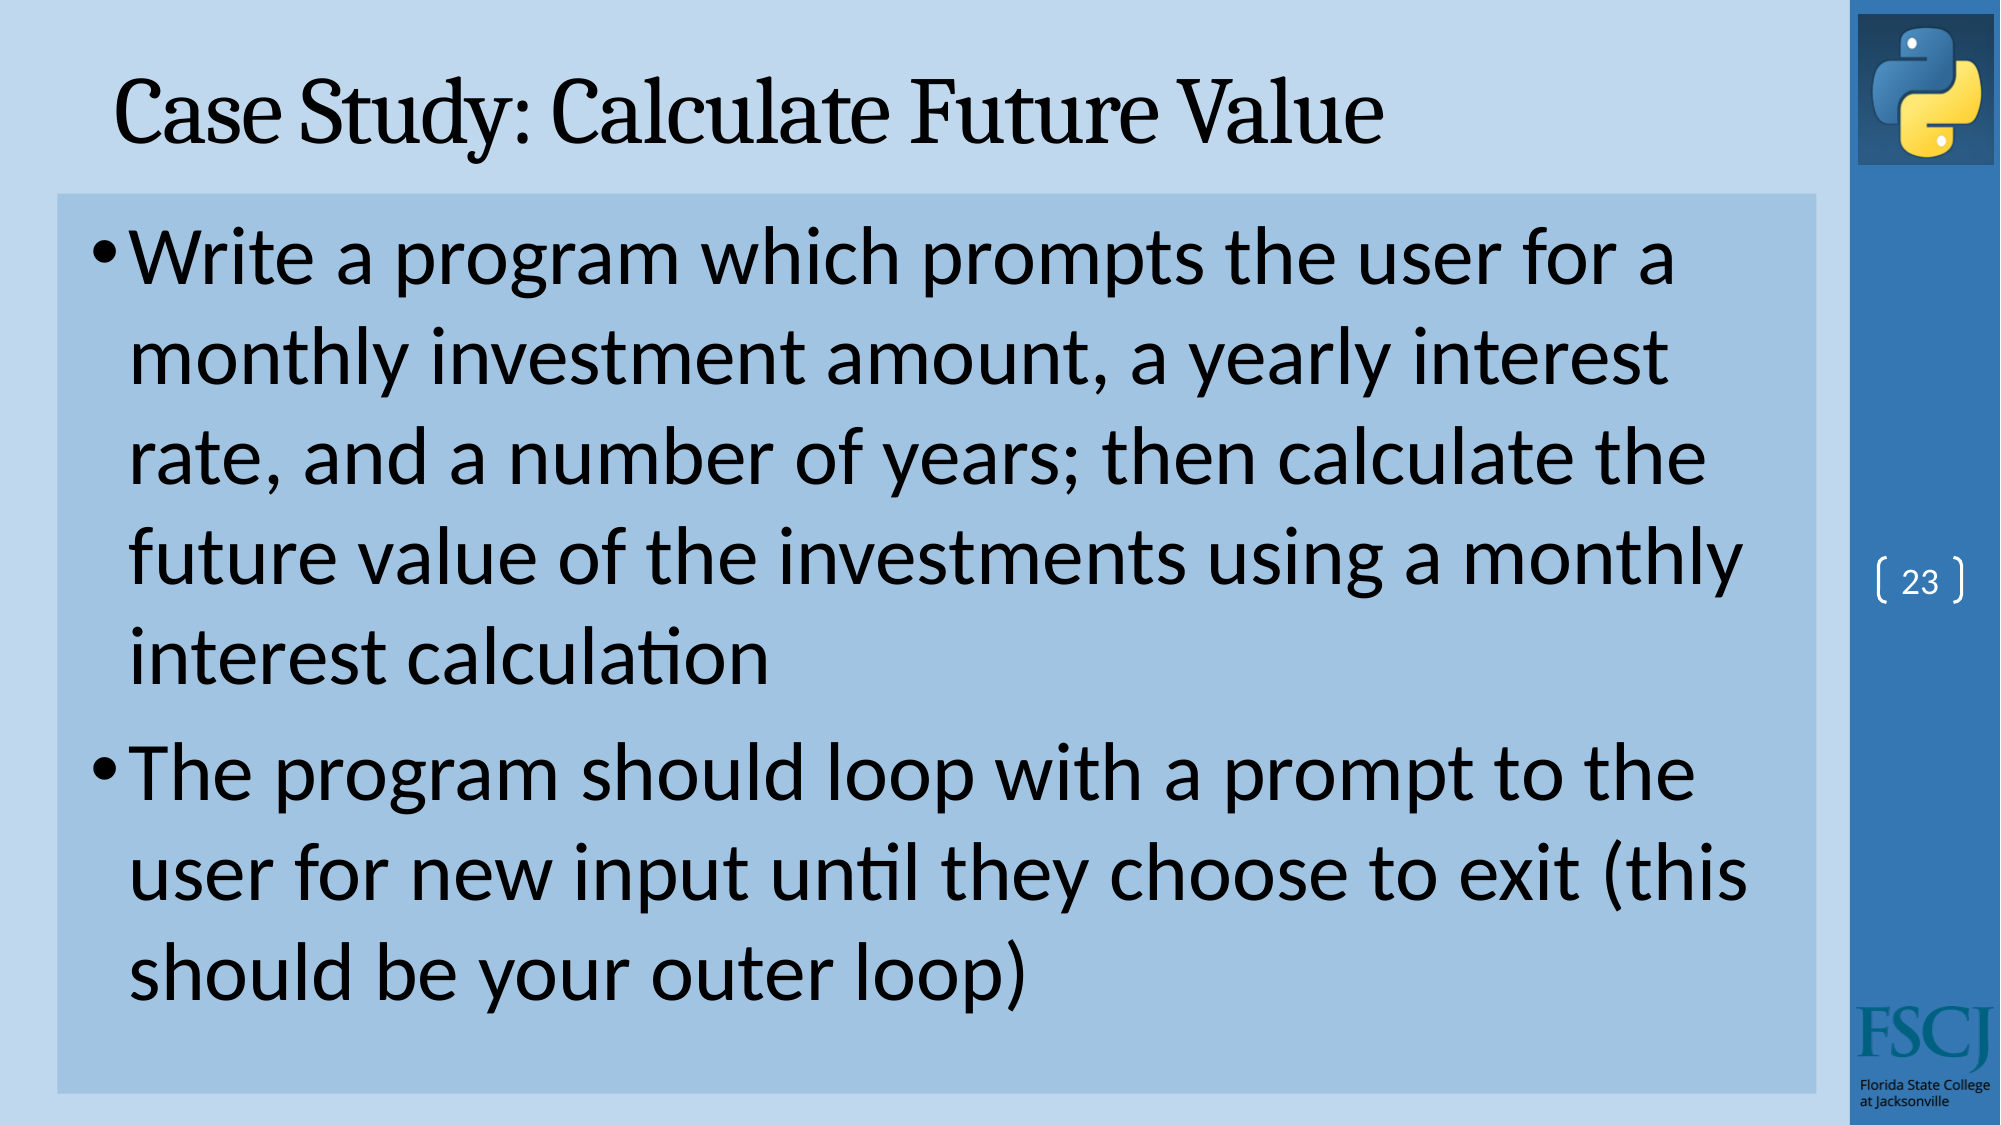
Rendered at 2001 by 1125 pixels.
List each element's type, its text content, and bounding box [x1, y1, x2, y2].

slide_number 23 [1876, 555, 1964, 604]
list Write a program which prompts the user for a monthly investment amount, a yearly interest rate, and a number of years; then calculate the future value of the investments using a monthly interest calculation The program should loop with a prompt to the user for new input until they choose to exit (this should be your outer loop) [57, 193, 1817, 1094]
picture [1856, 1006, 1994, 1109]
title Case Study: Calculate Future Value [99, 36, 1767, 175]
picture [1858, 14, 1994, 165]
